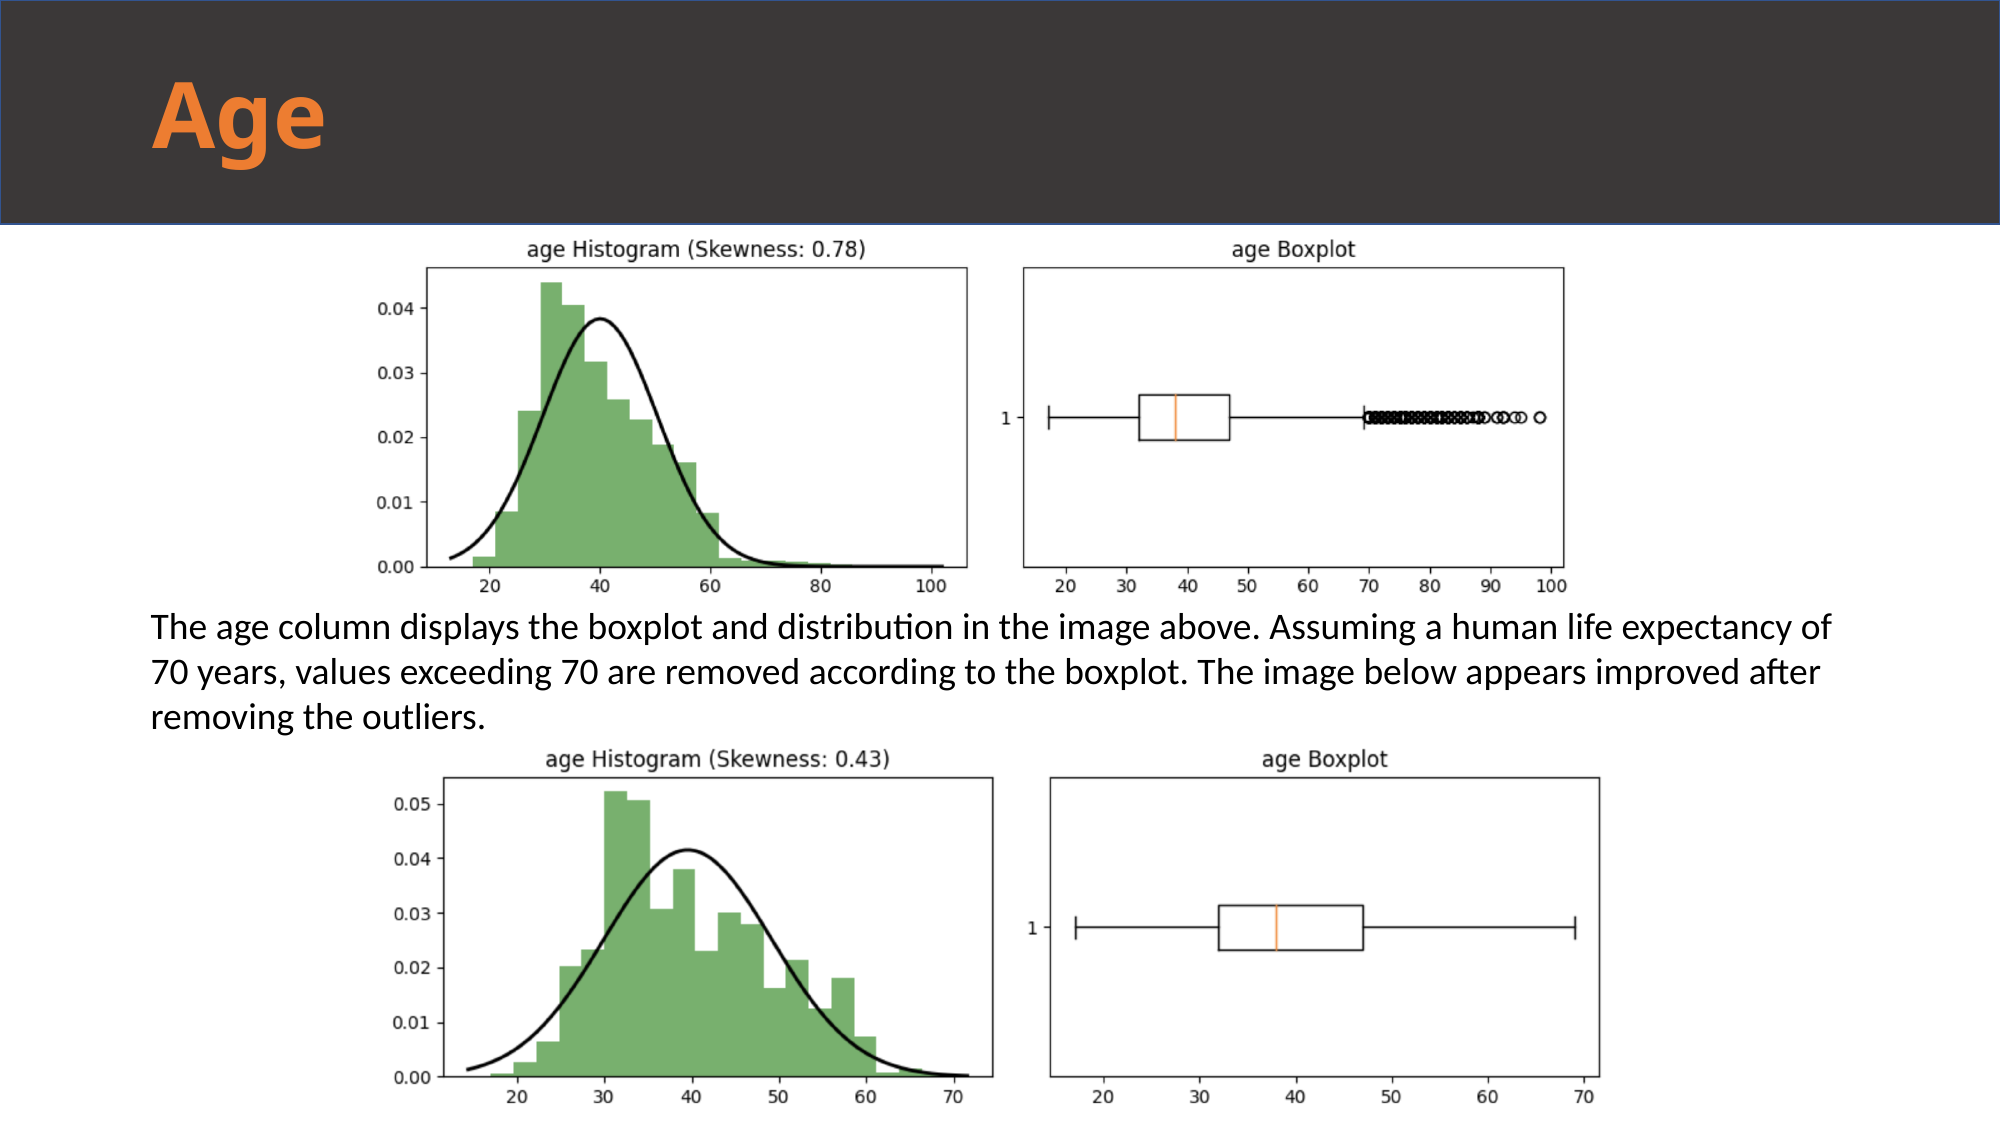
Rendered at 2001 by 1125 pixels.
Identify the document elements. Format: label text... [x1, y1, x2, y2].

text_box [0, 0, 2000, 225]
text_box The age column displays the boxplot and distribution in the image above. Assuming a human life expectancy of 70 years, values exceeding 70 are removed according to the boxplot. The image below appears improved after removing the outliers. [135, 594, 1863, 745]
title Age [137, 9, 1863, 228]
picture [362, 230, 1584, 604]
picture [388, 743, 1610, 1111]
